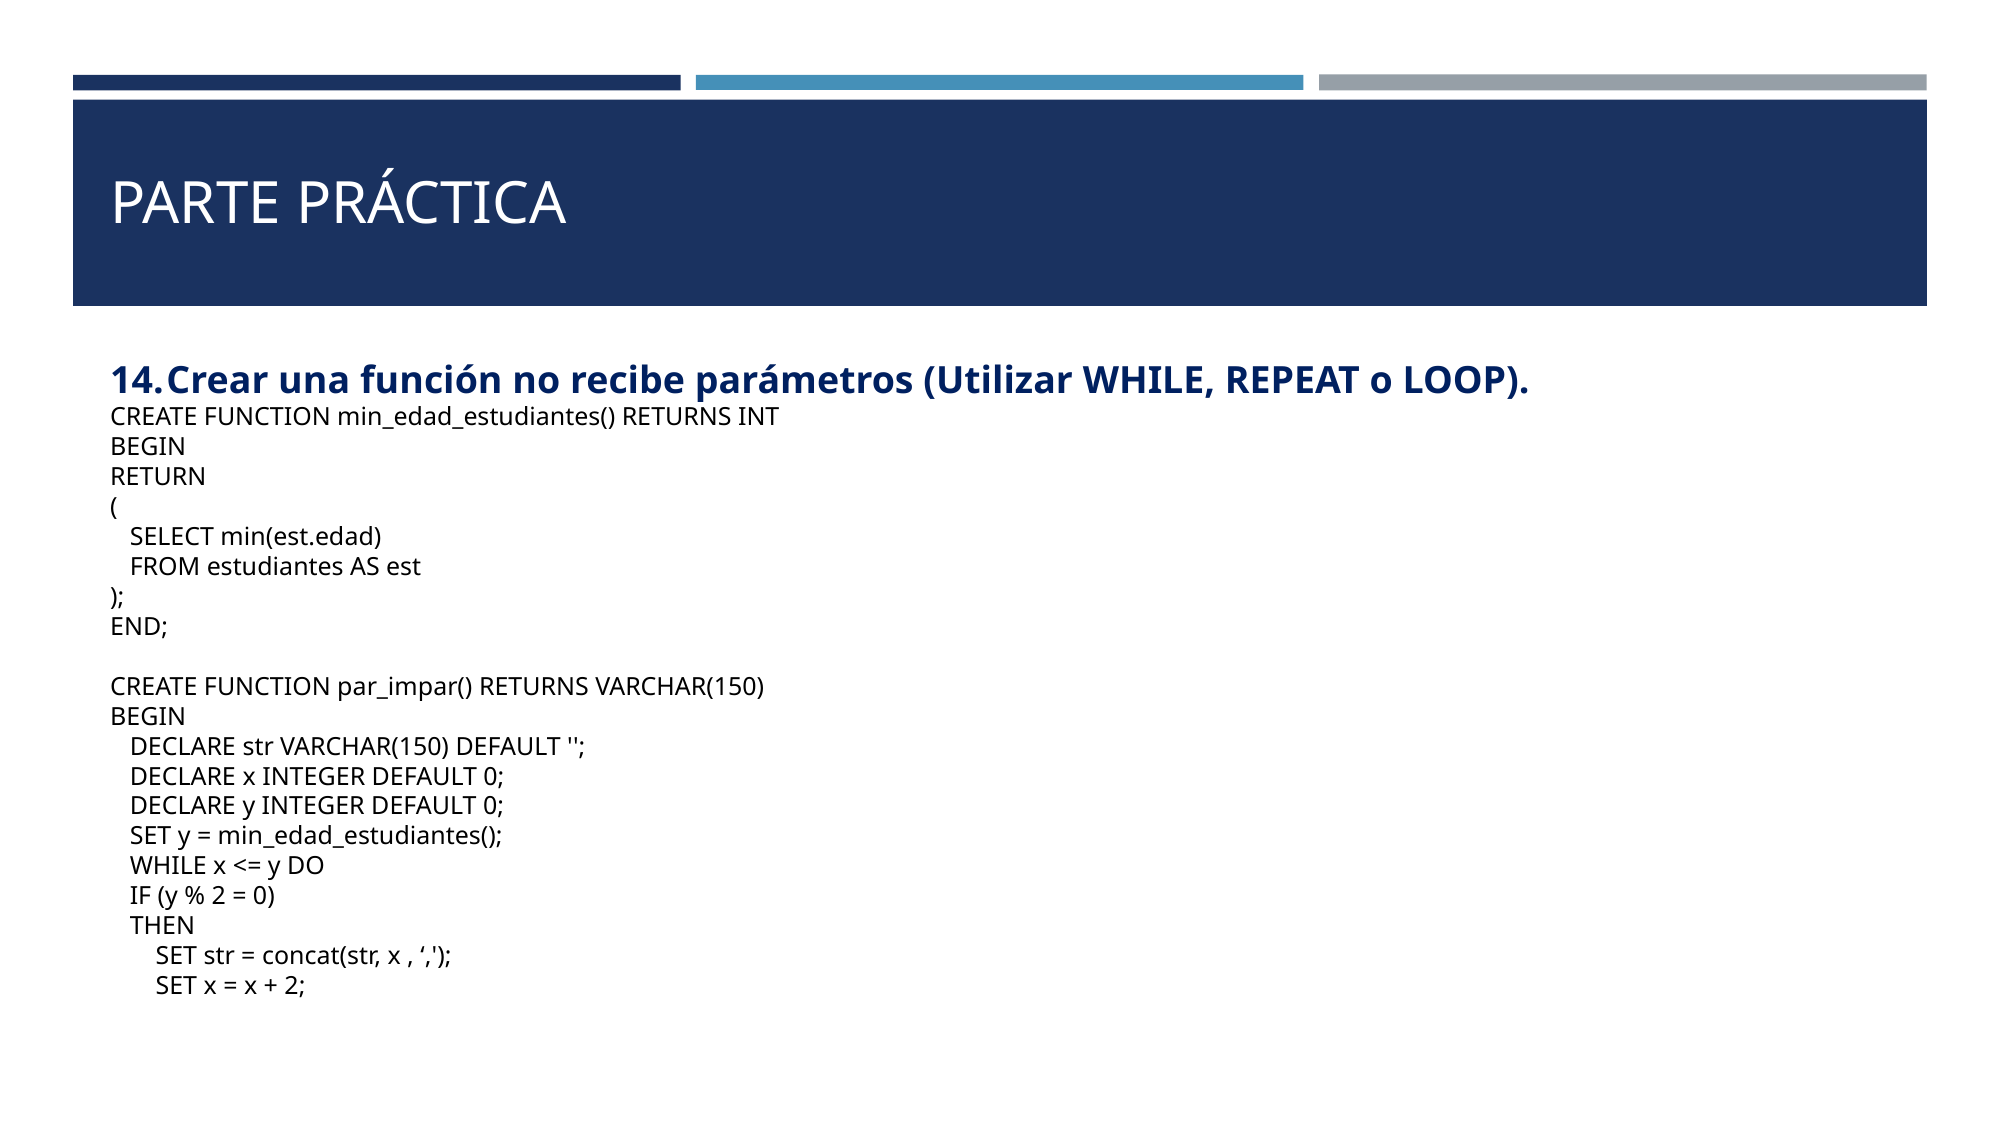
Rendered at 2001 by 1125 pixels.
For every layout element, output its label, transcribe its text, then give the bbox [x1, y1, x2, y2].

title PARTE PRÁCTICA [95, 119, 1905, 282]
text_box Crear una función no recibe parámetros (Utilizar WHILE, REPEAT o LOOP). CREATE FUNCTION min_edad_estudiantes() RETURNS INT BEGIN RETURN ( SELECT min(est.edad) FROM estudiantes AS est ); END; CREATE FUNCTION par_impar() RETURNS VARCHAR(150) BEGIN DECLARE str VARCHAR(150) DEFAULT ''; DECLARE x INTEGER DEFAULT 0; DECLARE y INTEGER DEFAULT 0; SET y = min_edad_estudiantes(); WHILE x <= y DO IF (y % 2 = 0) THEN SET str = concat(str, x , ‘,'); SET x = x + 2; [95, 348, 1905, 1007]
